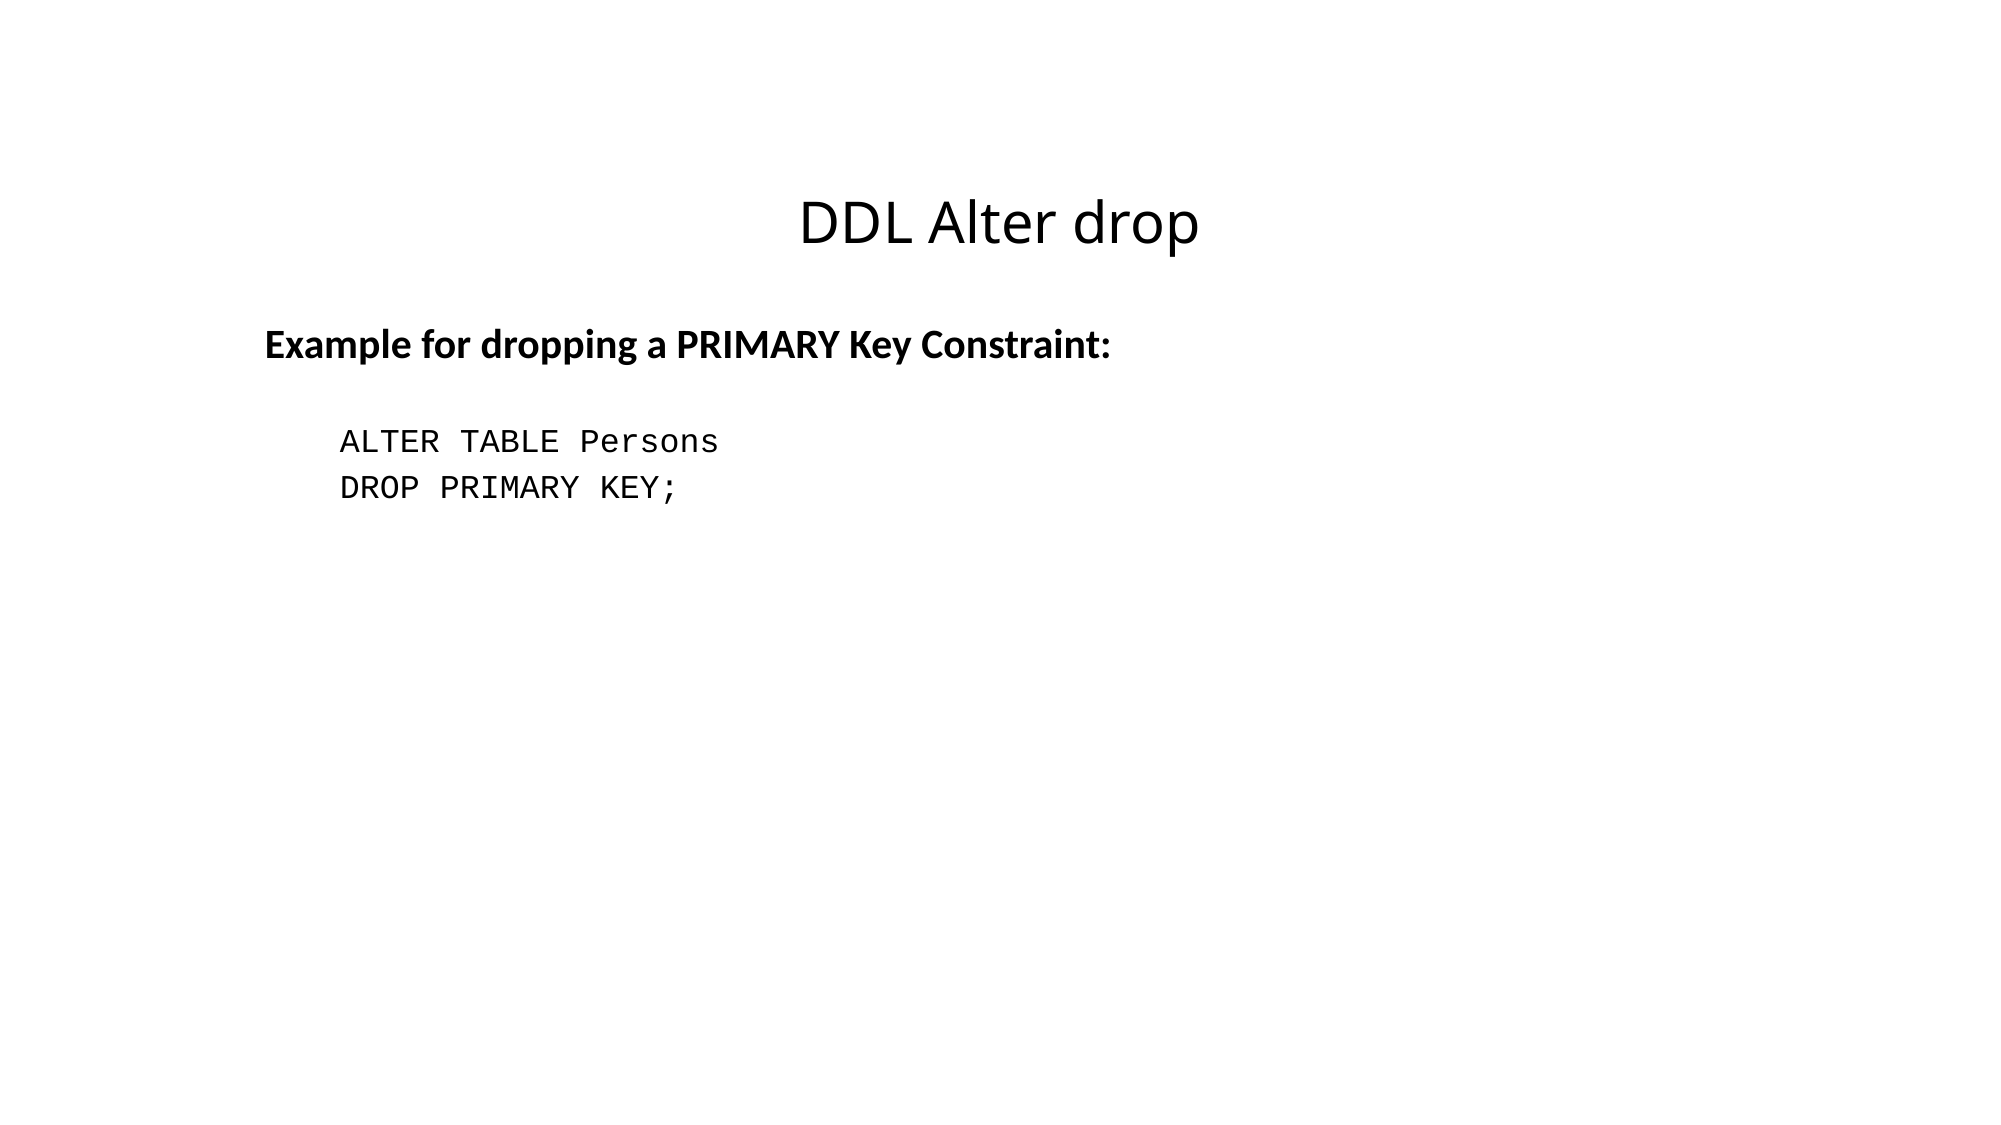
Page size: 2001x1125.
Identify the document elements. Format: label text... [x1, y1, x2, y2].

subtitle Example for dropping a PRIMARY Key Constraint: ALTER TABLE Persons DROP PRIMARY KEY; [249, 314, 1750, 863]
title DDL Alter drop [249, 186, 1750, 264]
